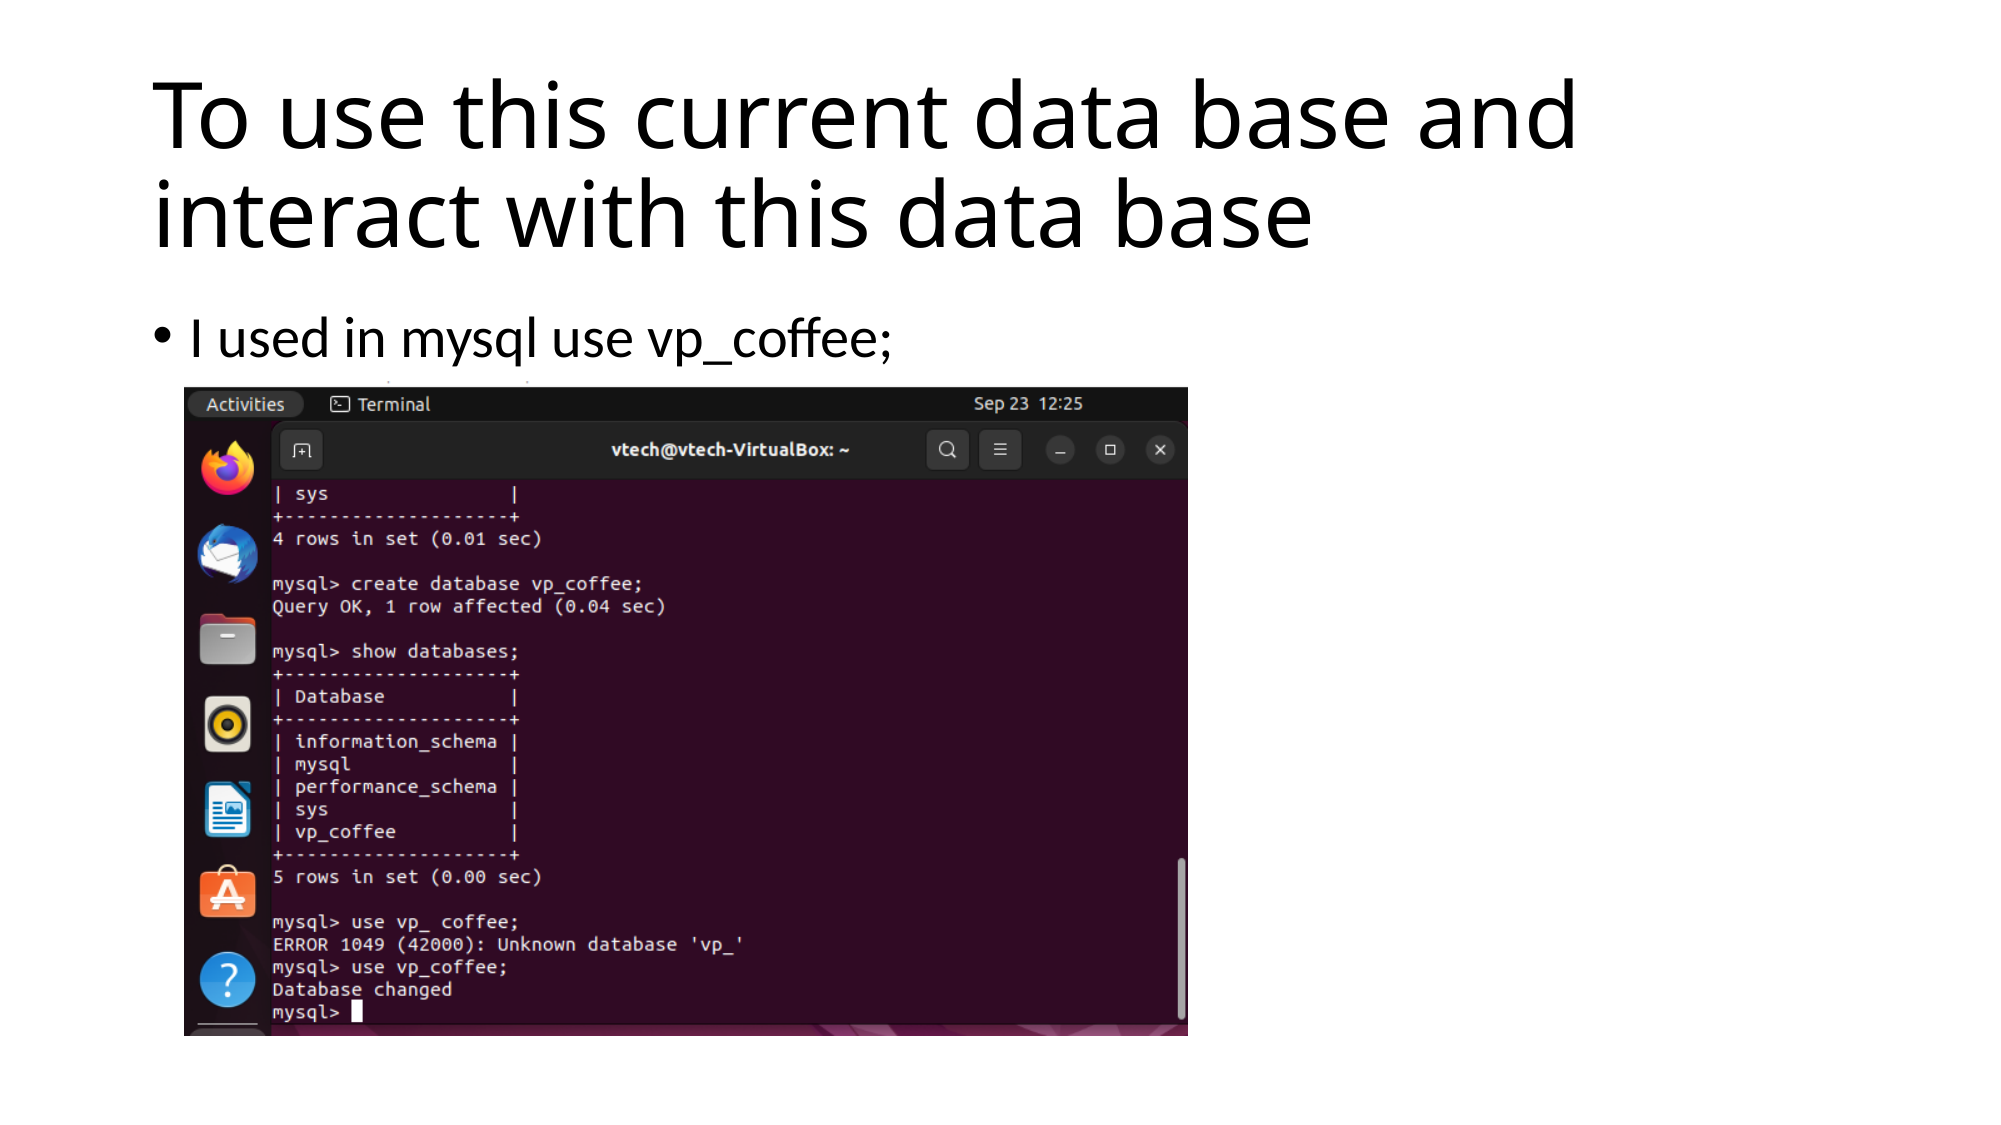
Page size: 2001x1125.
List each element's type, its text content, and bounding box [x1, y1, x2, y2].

picture [183, 381, 1188, 1036]
list I used in mysql use vp_coffee; [137, 299, 1863, 1014]
title To use this current data base and interact with this data base [137, 59, 1863, 278]
